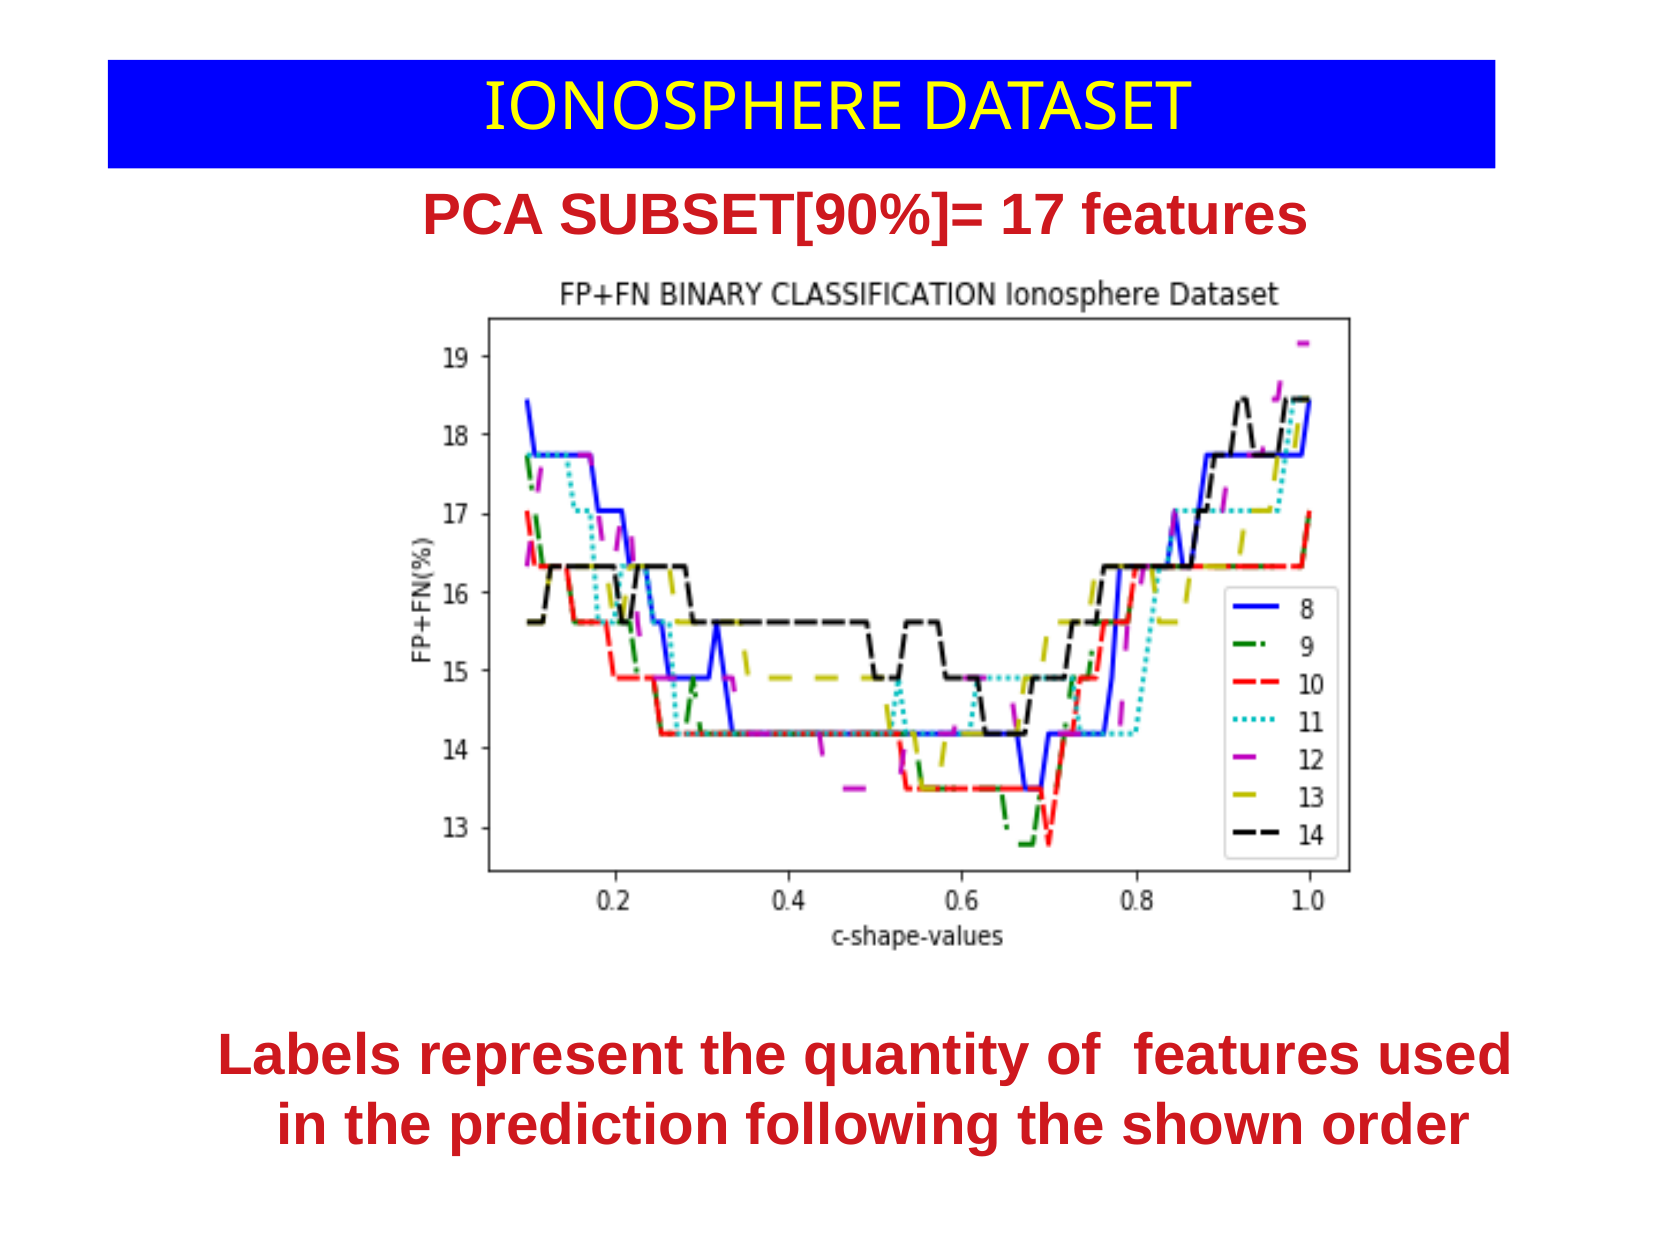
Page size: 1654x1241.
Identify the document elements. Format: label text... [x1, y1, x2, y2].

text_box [107, 59, 1496, 169]
text_box PCA SUBSET[90%]= 17 features Labels represent the quantity of features used in the prediction following the shown order [209, 168, 1540, 292]
picture [394, 263, 1372, 966]
